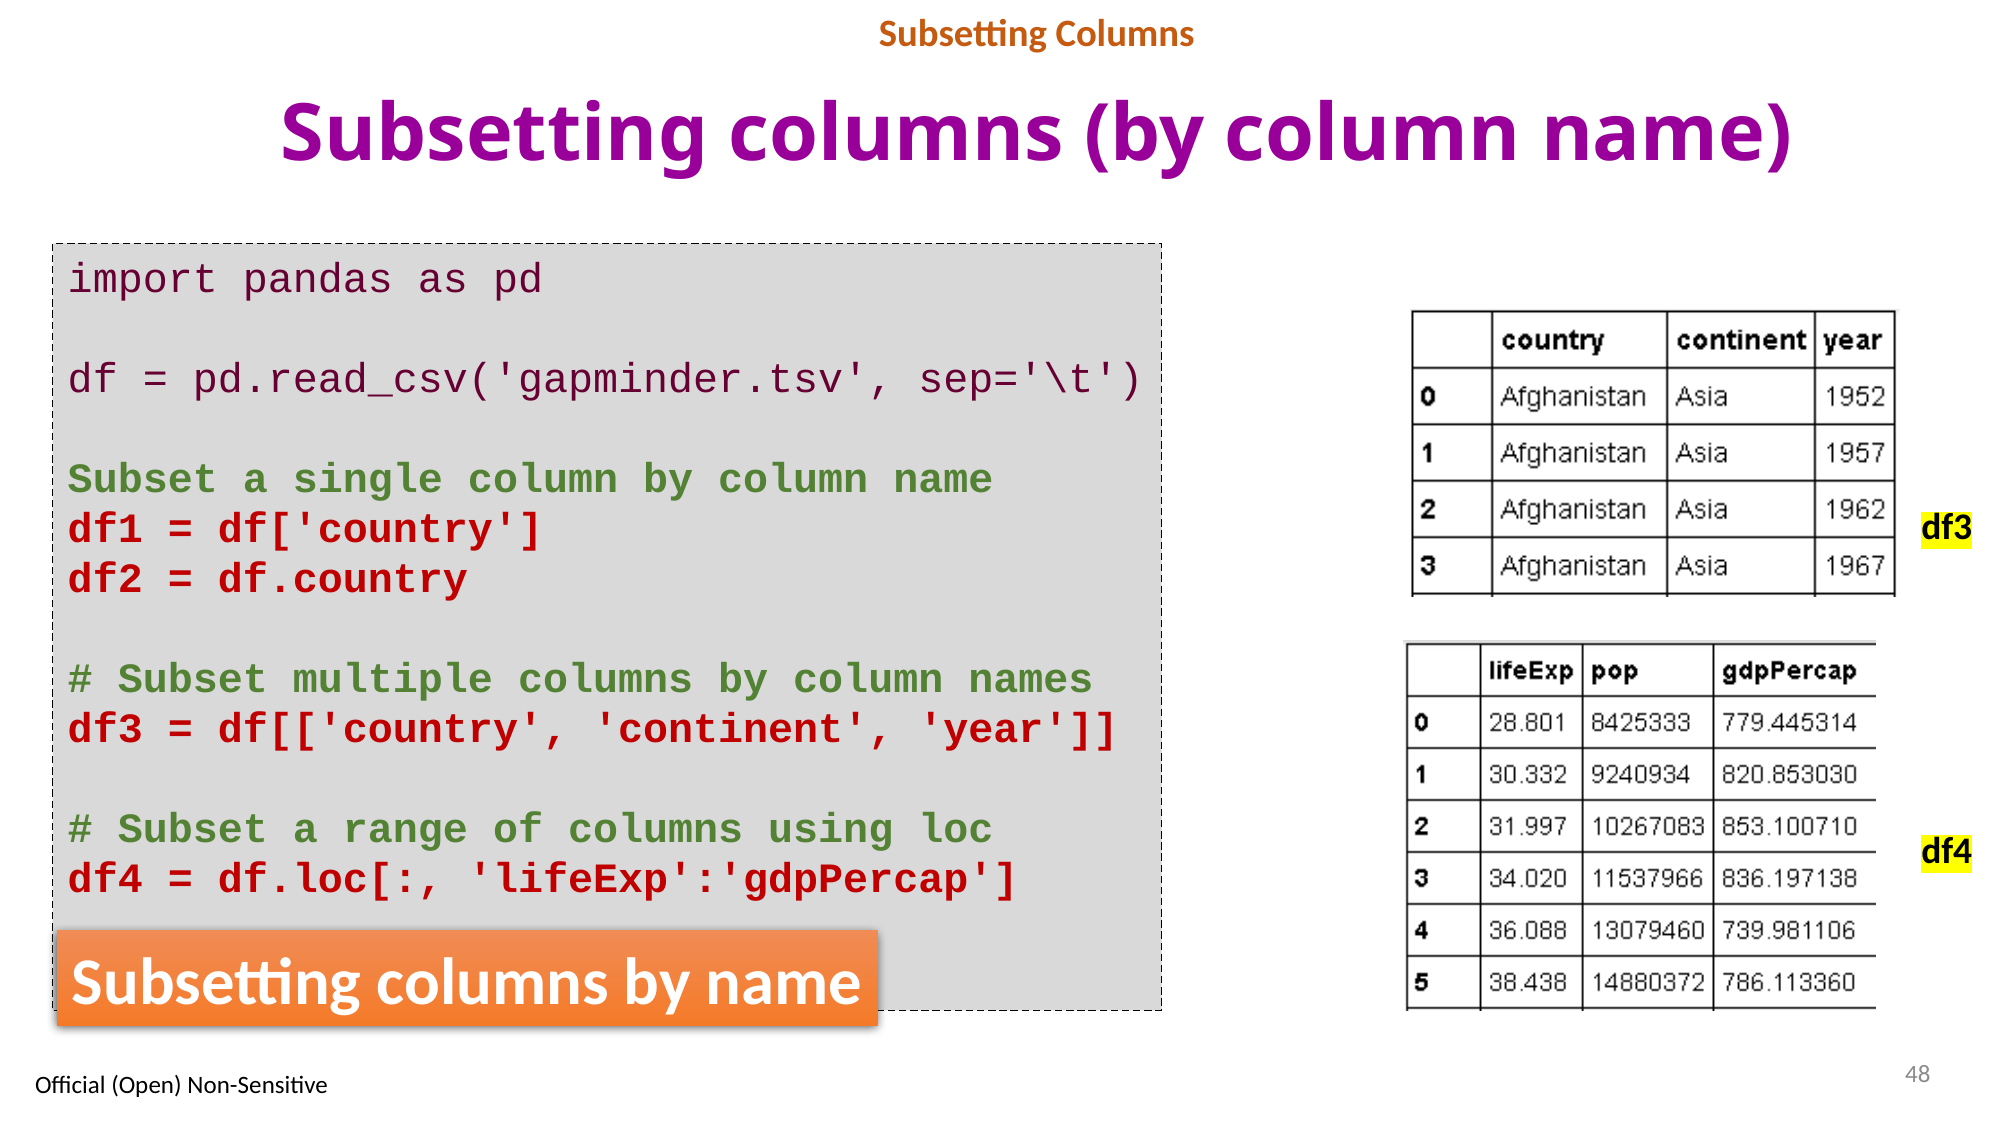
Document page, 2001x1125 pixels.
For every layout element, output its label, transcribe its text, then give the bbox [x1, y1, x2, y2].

text_box import pandas as pd df = pd.read_csv('gapminder.tsv', sep='\t') Subset a single column by column name df1 = df['country'] df2 = df.country # Subset multiple columns by column names df3 = df[['country', 'continent', 'year']] # Subset a range of columns using loc df4 = df.loc[:, 'lifeExp':'gdpPercap'] [52, 243, 1162, 1011]
picture [1410, 309, 1900, 597]
slide_number 48 [1455, 1042, 1946, 1103]
picture [1403, 640, 1876, 1011]
text_box df3 [1906, 495, 2000, 555]
text_box df4 [1906, 818, 2000, 879]
text_box Official (Open) Non-Sensitive [19, 1063, 356, 1103]
title Subsetting columns (by column name) [130, 61, 1944, 208]
text_box Subsetting columns by name [57, 930, 878, 1026]
list Subsetting Columns [392, 0, 1681, 62]
